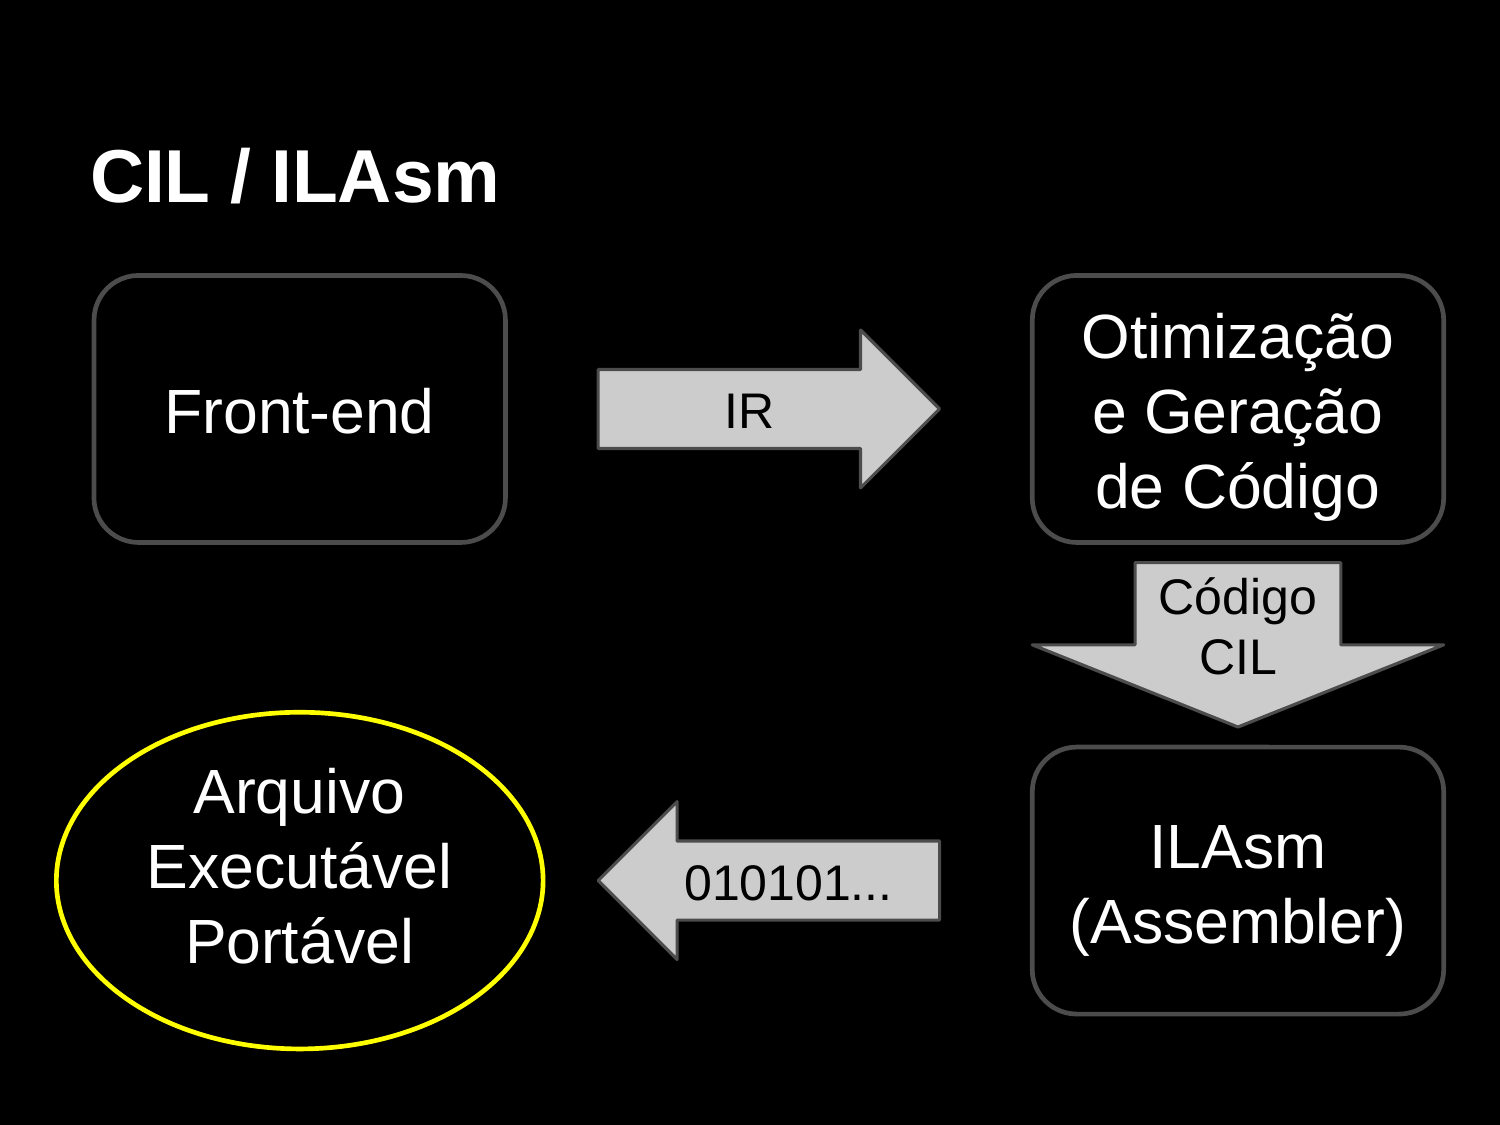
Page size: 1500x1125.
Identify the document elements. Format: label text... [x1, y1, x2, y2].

text_box Front-end [93, 275, 506, 543]
text_box ILAsm (Assembler) [1032, 747, 1444, 1015]
text_box Arquivo Executável Portável [56, 712, 544, 1049]
title CIL / ILAsm [75, 45, 1425, 233]
text_box Código CIL [1032, 562, 1444, 728]
text_box 010101... [598, 801, 940, 960]
text_box Otimização e Geração de Código [1032, 275, 1444, 543]
text_box IR [598, 329, 940, 488]
